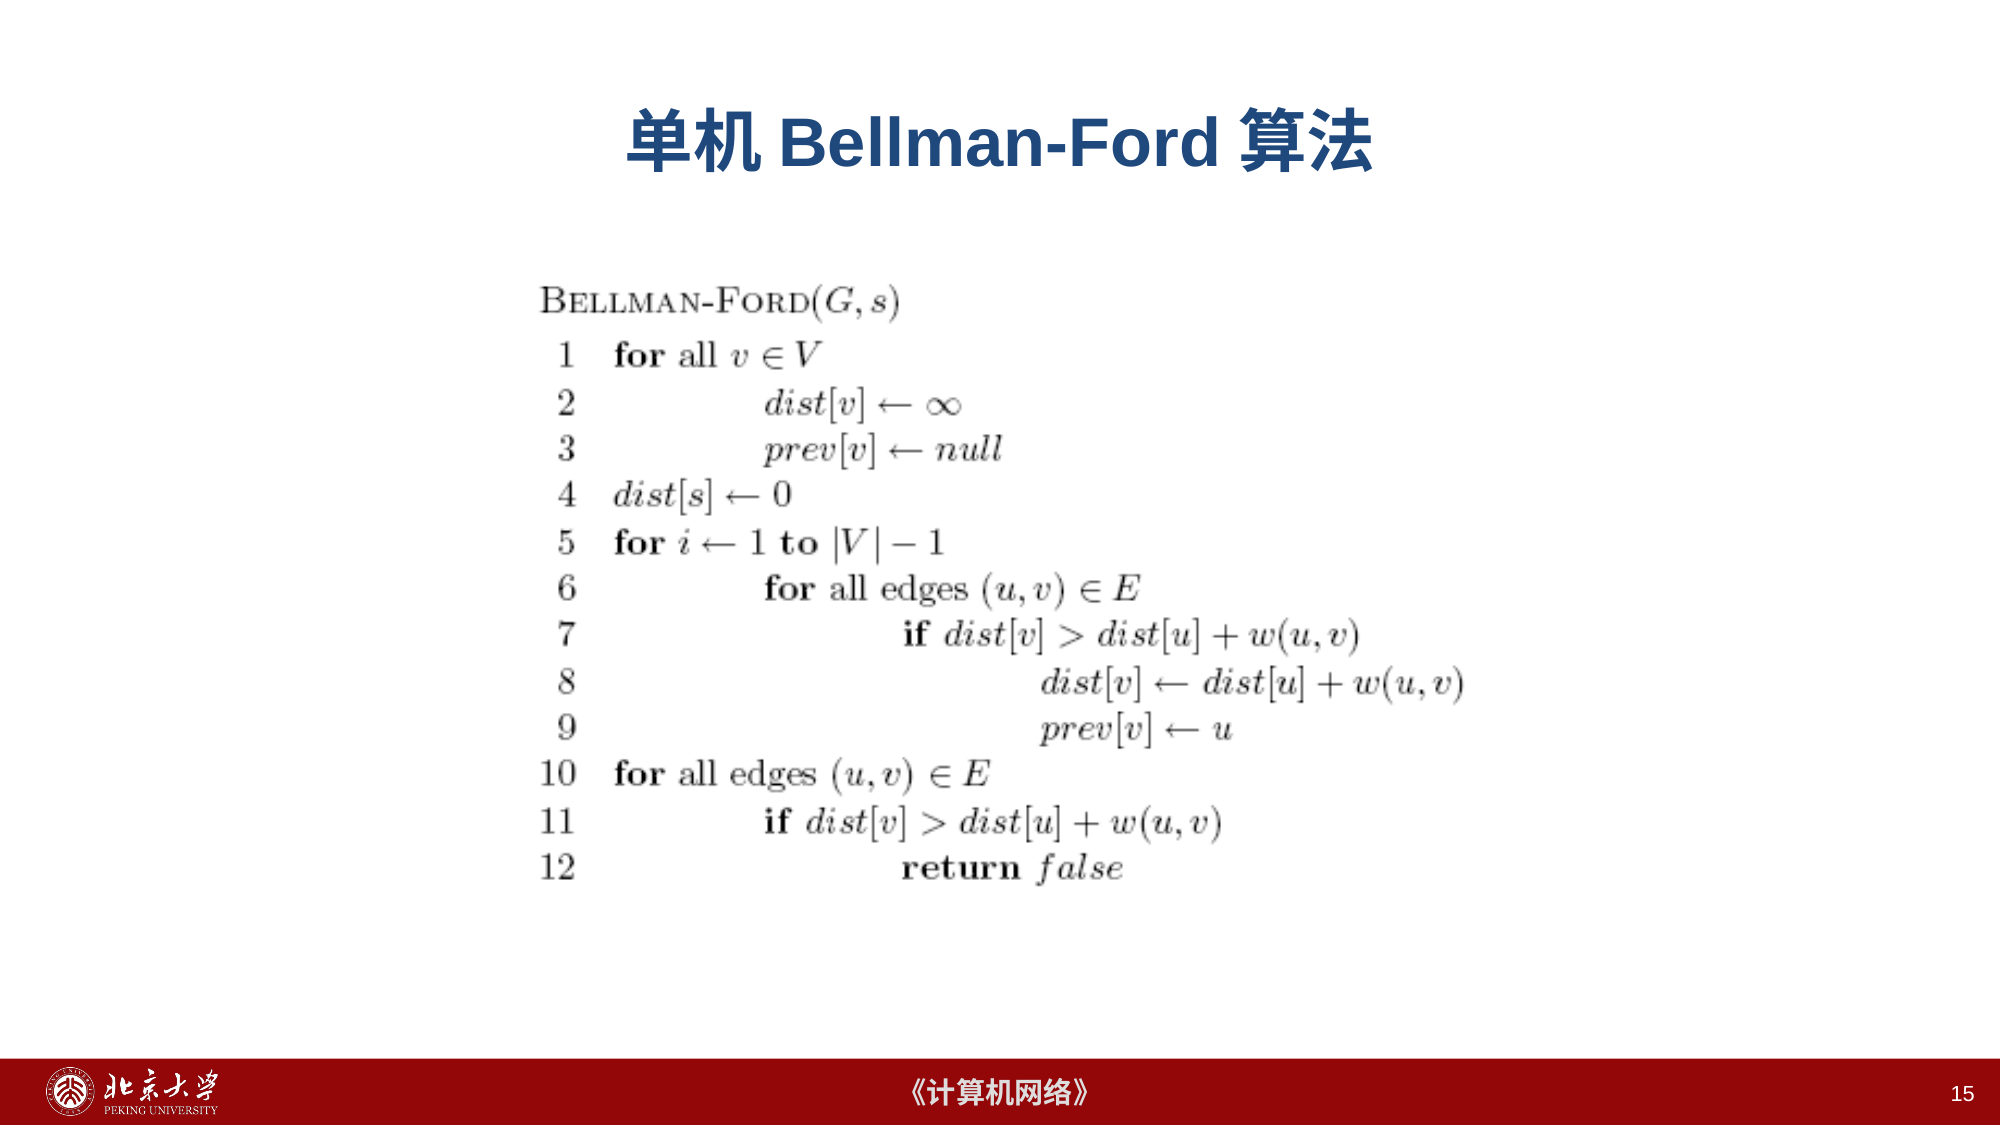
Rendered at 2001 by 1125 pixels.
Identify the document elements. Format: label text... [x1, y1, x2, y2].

title 单机Bellman-Ford算法 [99, 45, 1900, 233]
slide_number 15 [1522, 1072, 1990, 1125]
picture [46, 1067, 218, 1116]
picture [530, 274, 1469, 893]
